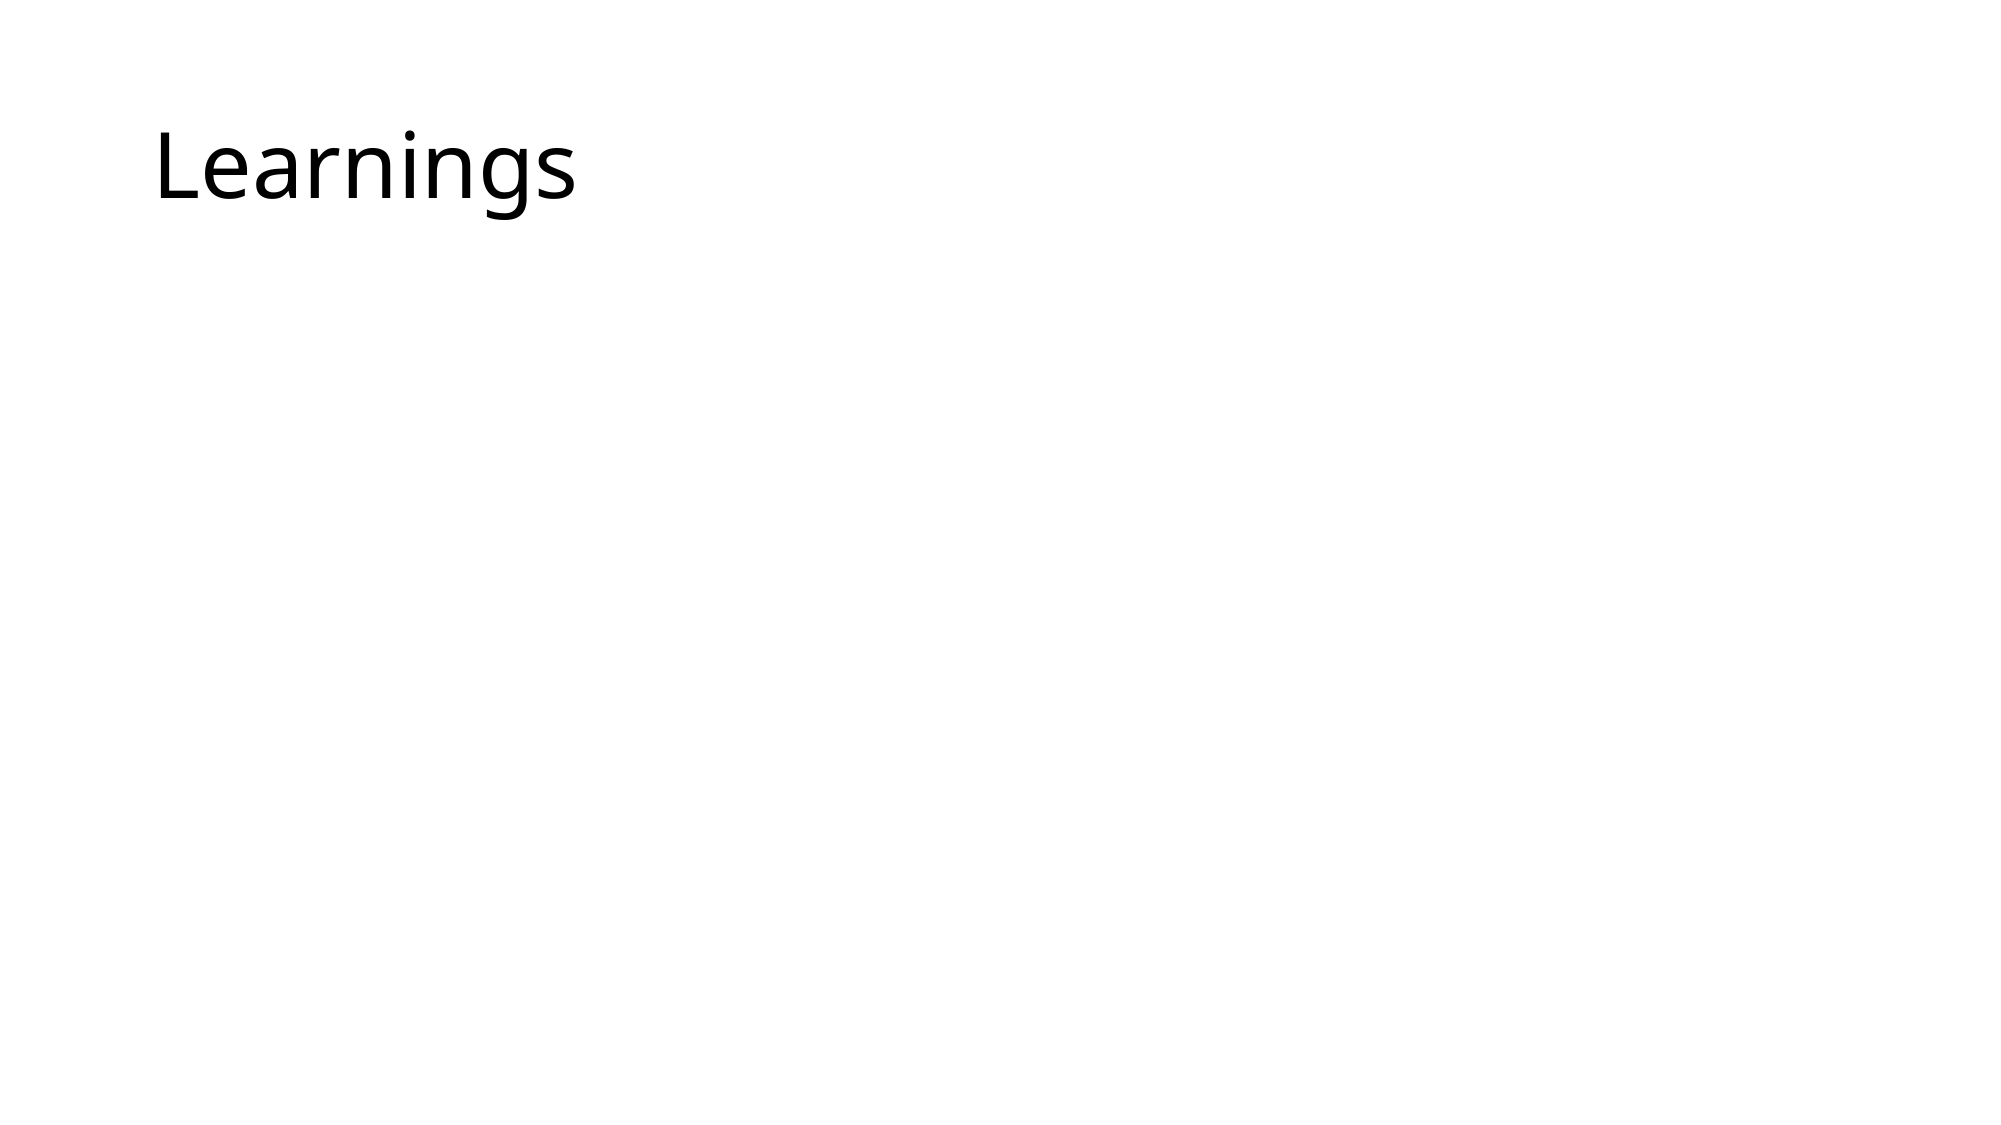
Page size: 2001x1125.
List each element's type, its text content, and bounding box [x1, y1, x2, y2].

title Learnings [137, 59, 1863, 278]
